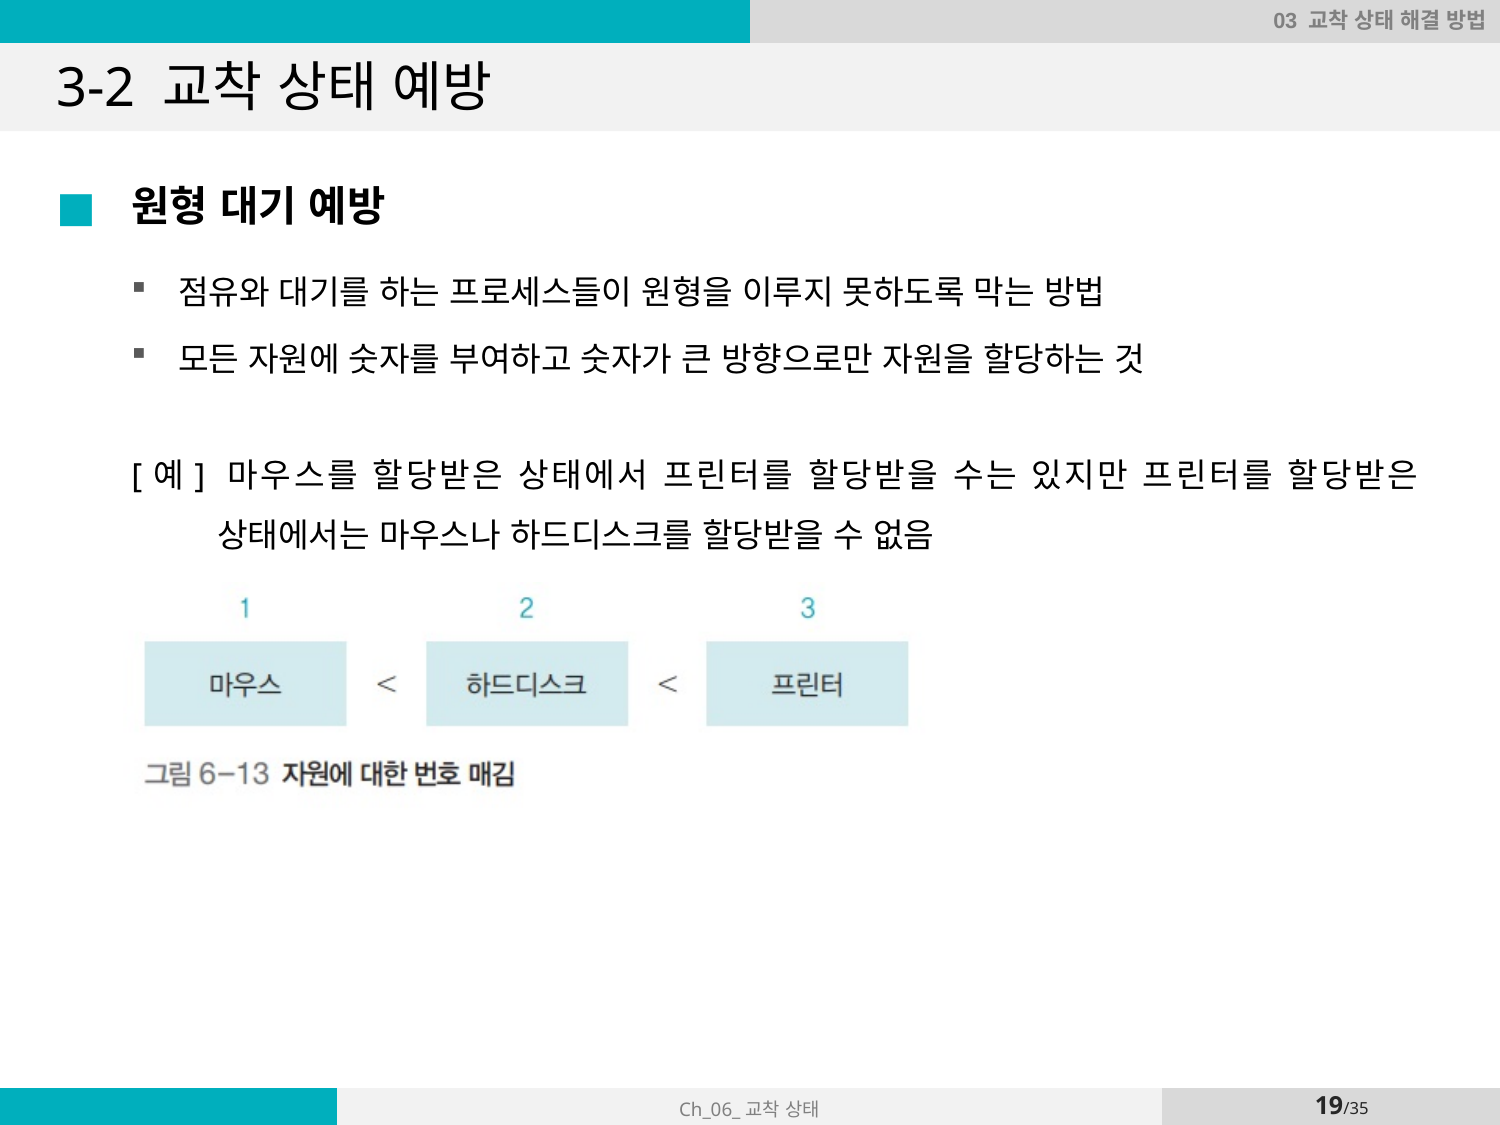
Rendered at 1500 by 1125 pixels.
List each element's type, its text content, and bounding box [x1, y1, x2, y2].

list 원형 대기 예방 점유와 대기를 하는 프로세스들이 원형을 이루지 못하도록 막는 방법 모든 자원에 숫자를 부여하고 숫자가 큰 방향으로만 자원을 할당하는 것 [예] 마우스를 할당받은 상태에서 프린터를 할당받을 수는 있지만 프린터를 할당받은 상태에서는 마우스나 하드디스크를 할당받을 수 없음 [41, 172, 1436, 1048]
text_box 03 교착 상태 해결 방법 [1187, 0, 1500, 41]
title 3-2 교착 상태 예방 [41, 42, 1459, 128]
picture [123, 582, 932, 811]
